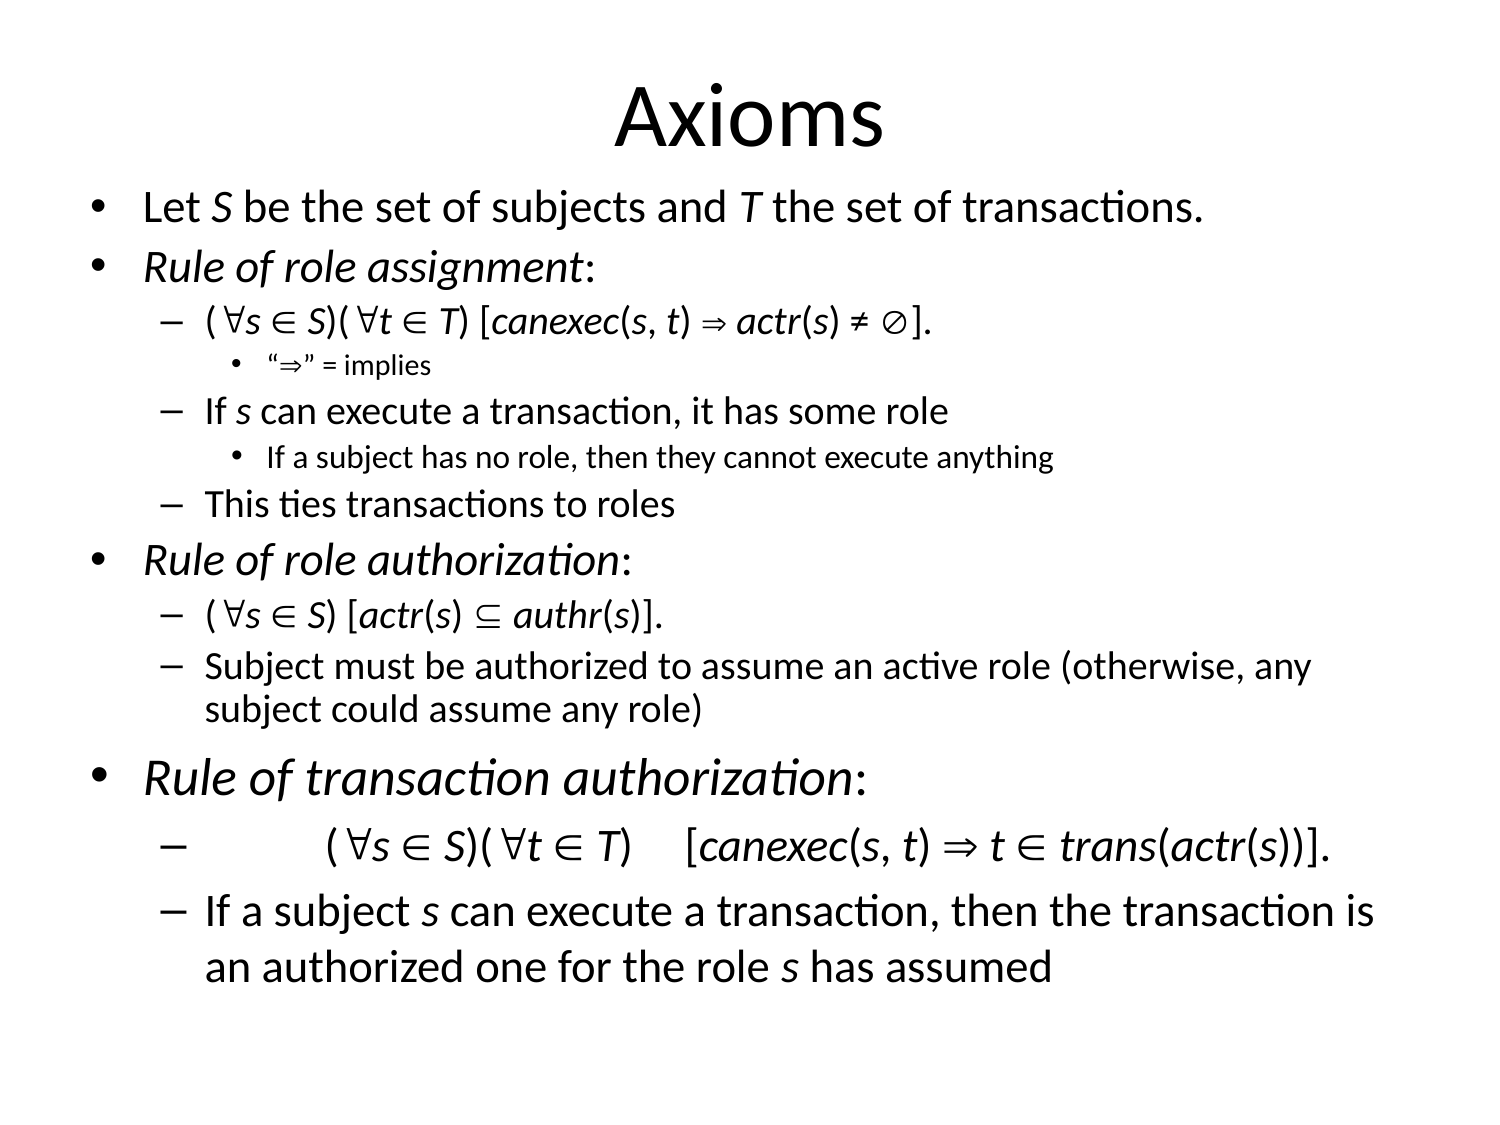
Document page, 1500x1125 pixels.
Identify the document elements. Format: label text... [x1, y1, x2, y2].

list Let S be the set of subjects and T the set of transactions. Rule of role assignment: (s  S)(t  T) [canexec(s, t)  actr(s) ≠ ]. “” = implies If s can execute a transaction, it has some role If a subject has no role, then they cannot execute anything This ties transactions to roles Rule of role authorization: (s  S) [actr(s)  authr(s)]. Subject must be authorized to assume an active role (otherwise, any subject could assume any role) Rule of transaction authorization: (s  S)(t  T) [canexec(s, t)  t  trans(actr(s))]. If a subject s can execute a transaction, then the transaction is an authorized one for the role s has assumed [75, 174, 1425, 1005]
title Axioms [75, 45, 1425, 174]
